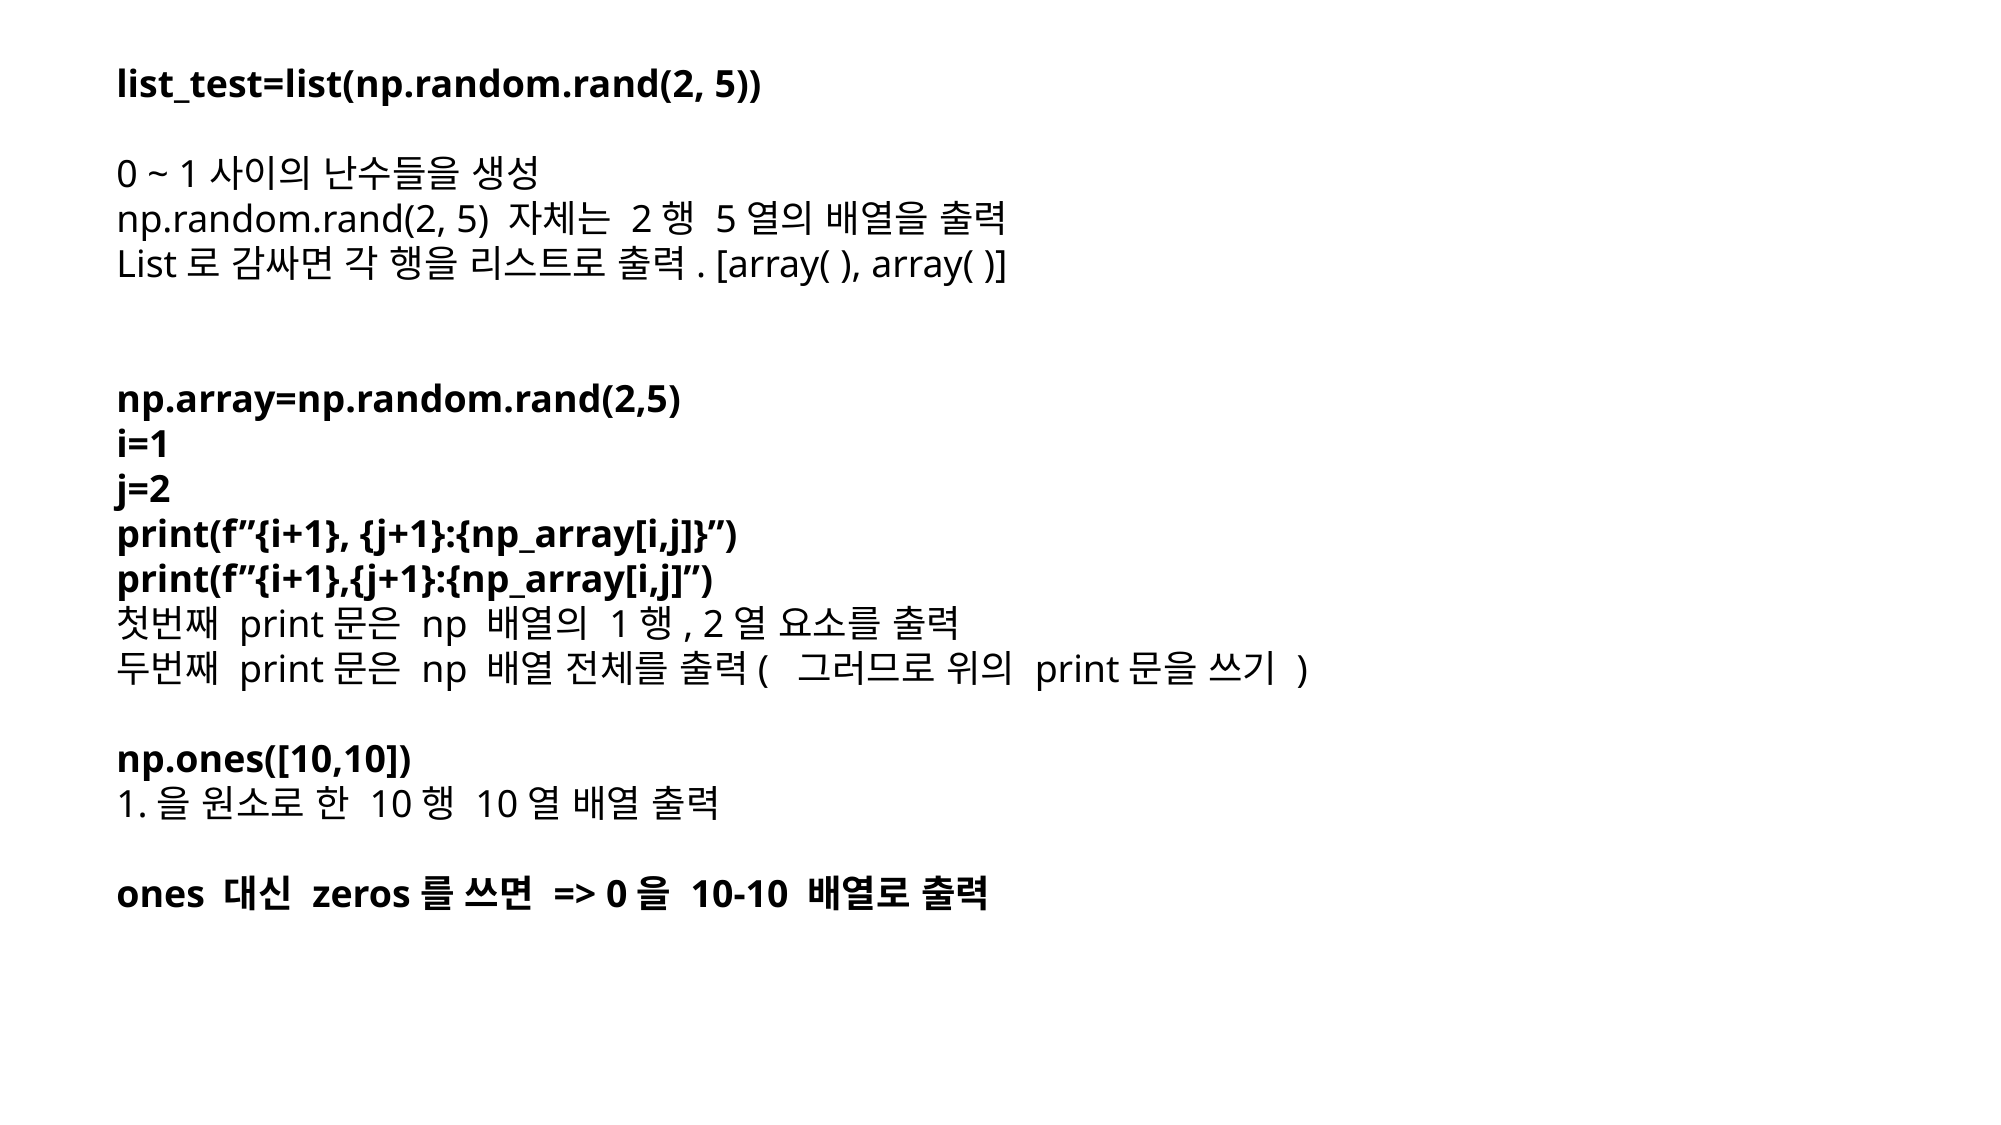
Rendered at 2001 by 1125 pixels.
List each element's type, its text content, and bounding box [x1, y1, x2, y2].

text_box list_test=list(np.random.rand(2, 5)) 0 ~ 1사이의 난수들을 생성 np.random.rand(2, 5) 자체는 2행 5열의 배열을 출력 List로 감싸면 각 행을 리스트로 출력. [array( ), array( )] np.array=np.random.rand(2,5) i=1 j=2 print(f”{i+1}, {j+1}:{np_array[i,j]}”) print(f”{i+1},{j+1}:{np_array[i,j]”) 첫번째 print문은 np 배열의 1행, 2열 요소를 출력 두번째 print문은 np 배열 전체를 출력( 그러므로 위의 print문을 쓰기 ) np.ones([10,10]) 1.을 원소로 한 10행 10열 배열 출력 ones 대신 zeros를 쓰면 => 0을 10-10 배열로 출력 [101, 52, 1941, 1058]
